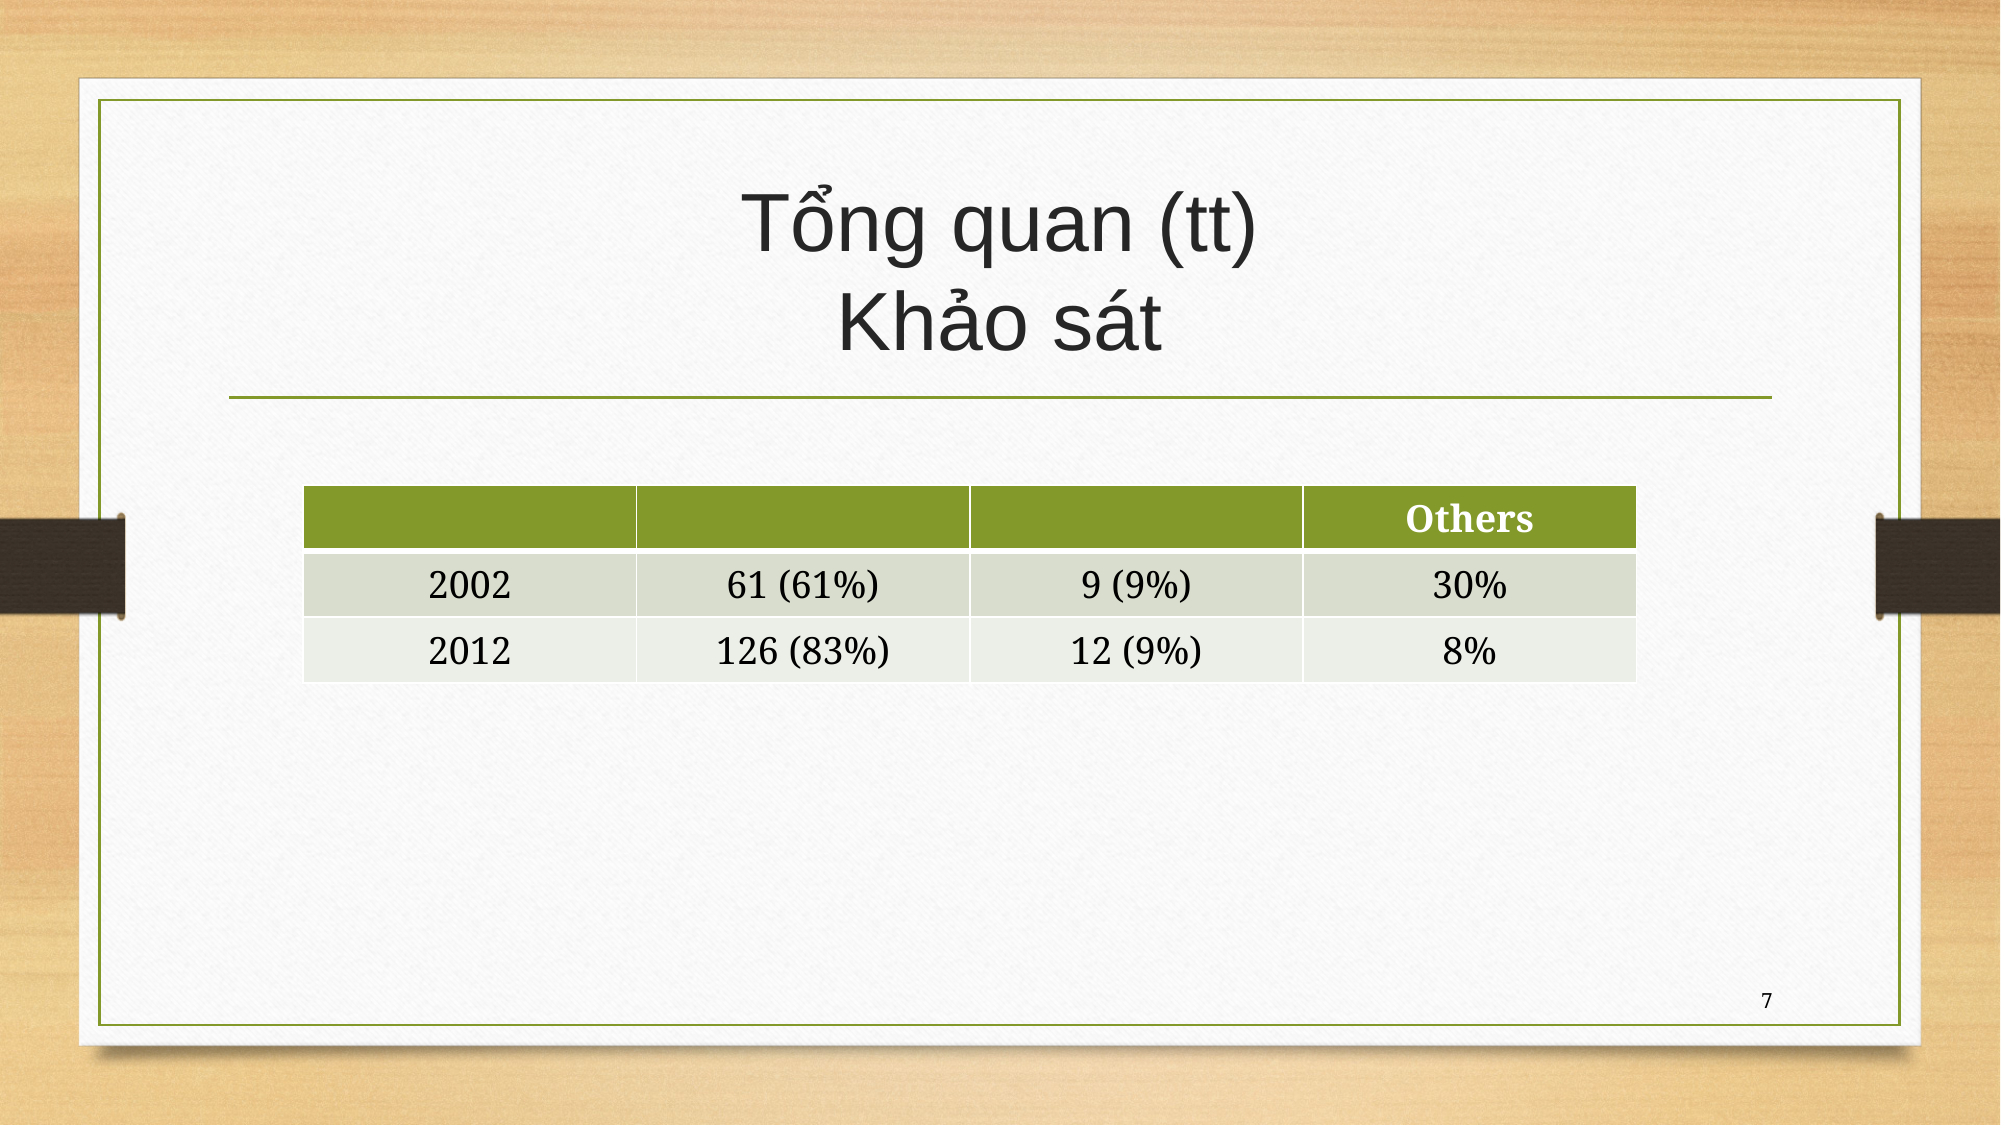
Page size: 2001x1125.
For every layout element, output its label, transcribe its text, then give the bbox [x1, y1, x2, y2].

title Tổng quan (tt) Khảo sát [212, 161, 1788, 375]
slide_number 7 [1698, 979, 1788, 1025]
picture [0, 0, 2001, 1125]
